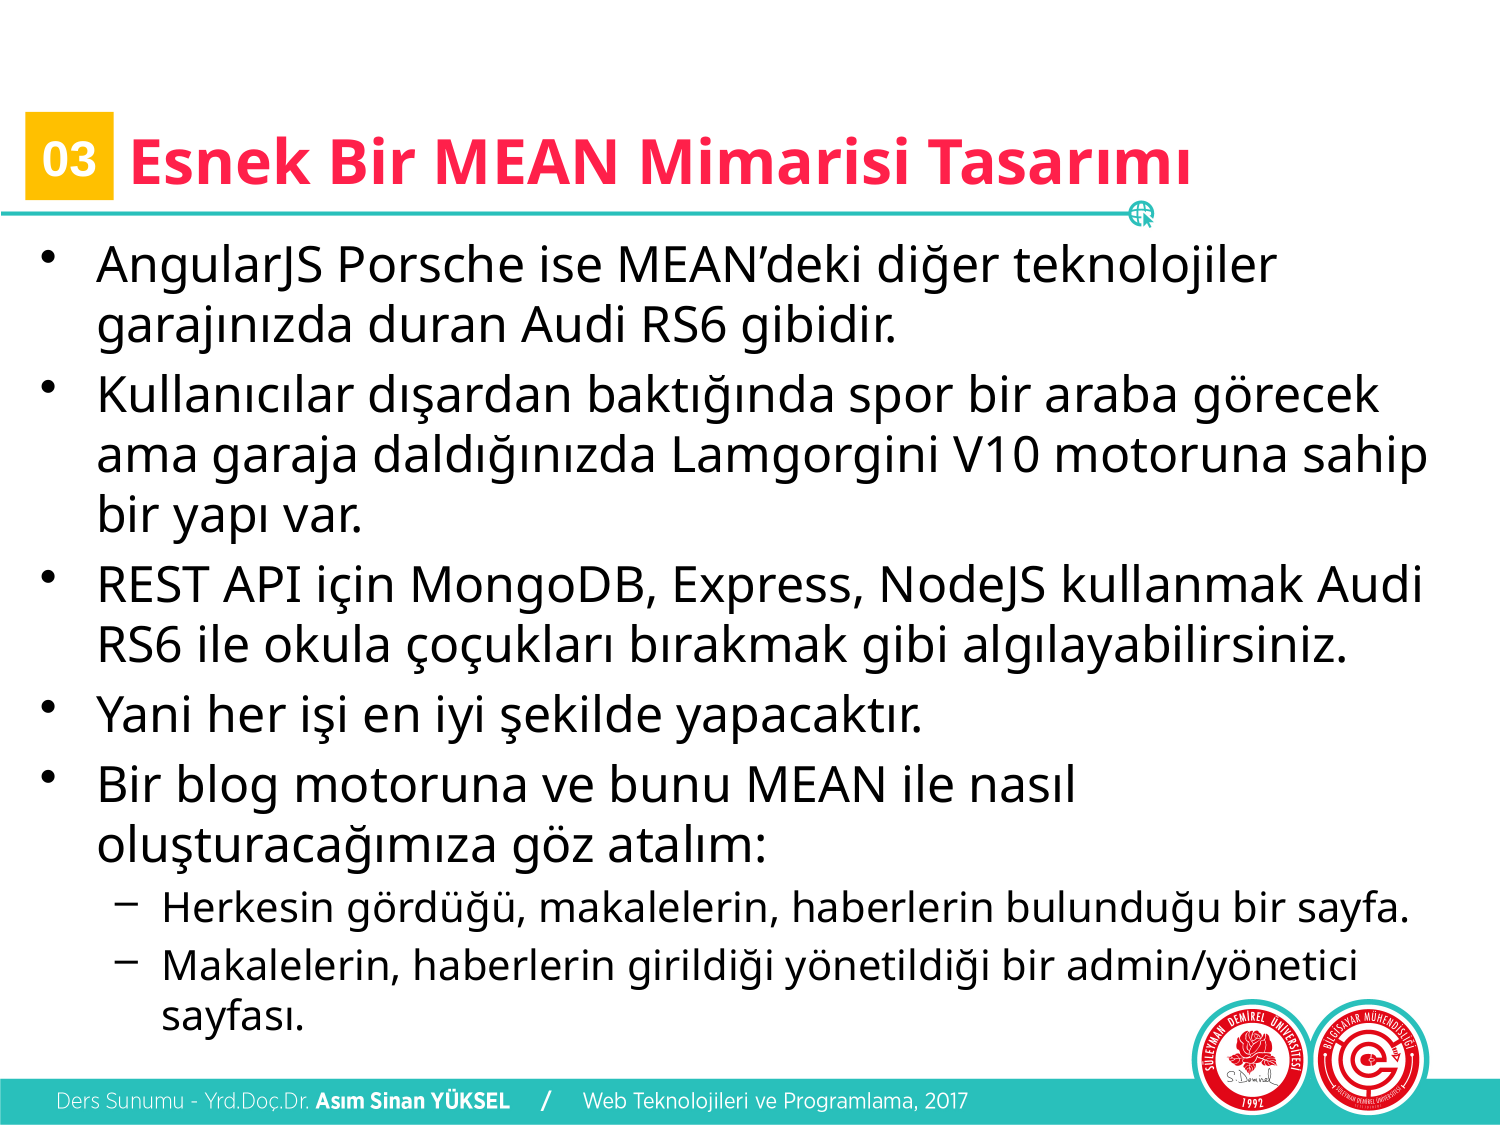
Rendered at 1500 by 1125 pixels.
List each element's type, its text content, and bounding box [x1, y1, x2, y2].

text_box 03 [25, 111, 114, 201]
list AngularJS Porsche ise MEAN’deki diğer teknolojiler garajınızda duran Audi RS6 gibidir. Kullanıcılar dışardan baktığında spor bir araba görecek ama garaja daldığınızda Lamgorgini V10 motoruna sahip bir yapı var. REST API için MongoDB, Express, NodeJS kullanmak Audi RS6 ile okula çoçukları bırakmak gibi algılayabilirsiniz. Yani her işi en iyi şekilde yapacaktır. Bir blog motoruna ve bunu MEAN ile nasıl oluşturacağımıza göz atalım: Herkesin gördüğü, makalelerin, haberlerin bulunduğu bir sayfa. Makalelerin, haberlerin girildiği yönetildiği bir admin/yönetici sayfası. [24, 224, 1475, 1075]
title Esnek Bir MEAN Mimarisi Tasarımı [113, 113, 1263, 205]
picture [0, 0, 1500, 1125]
